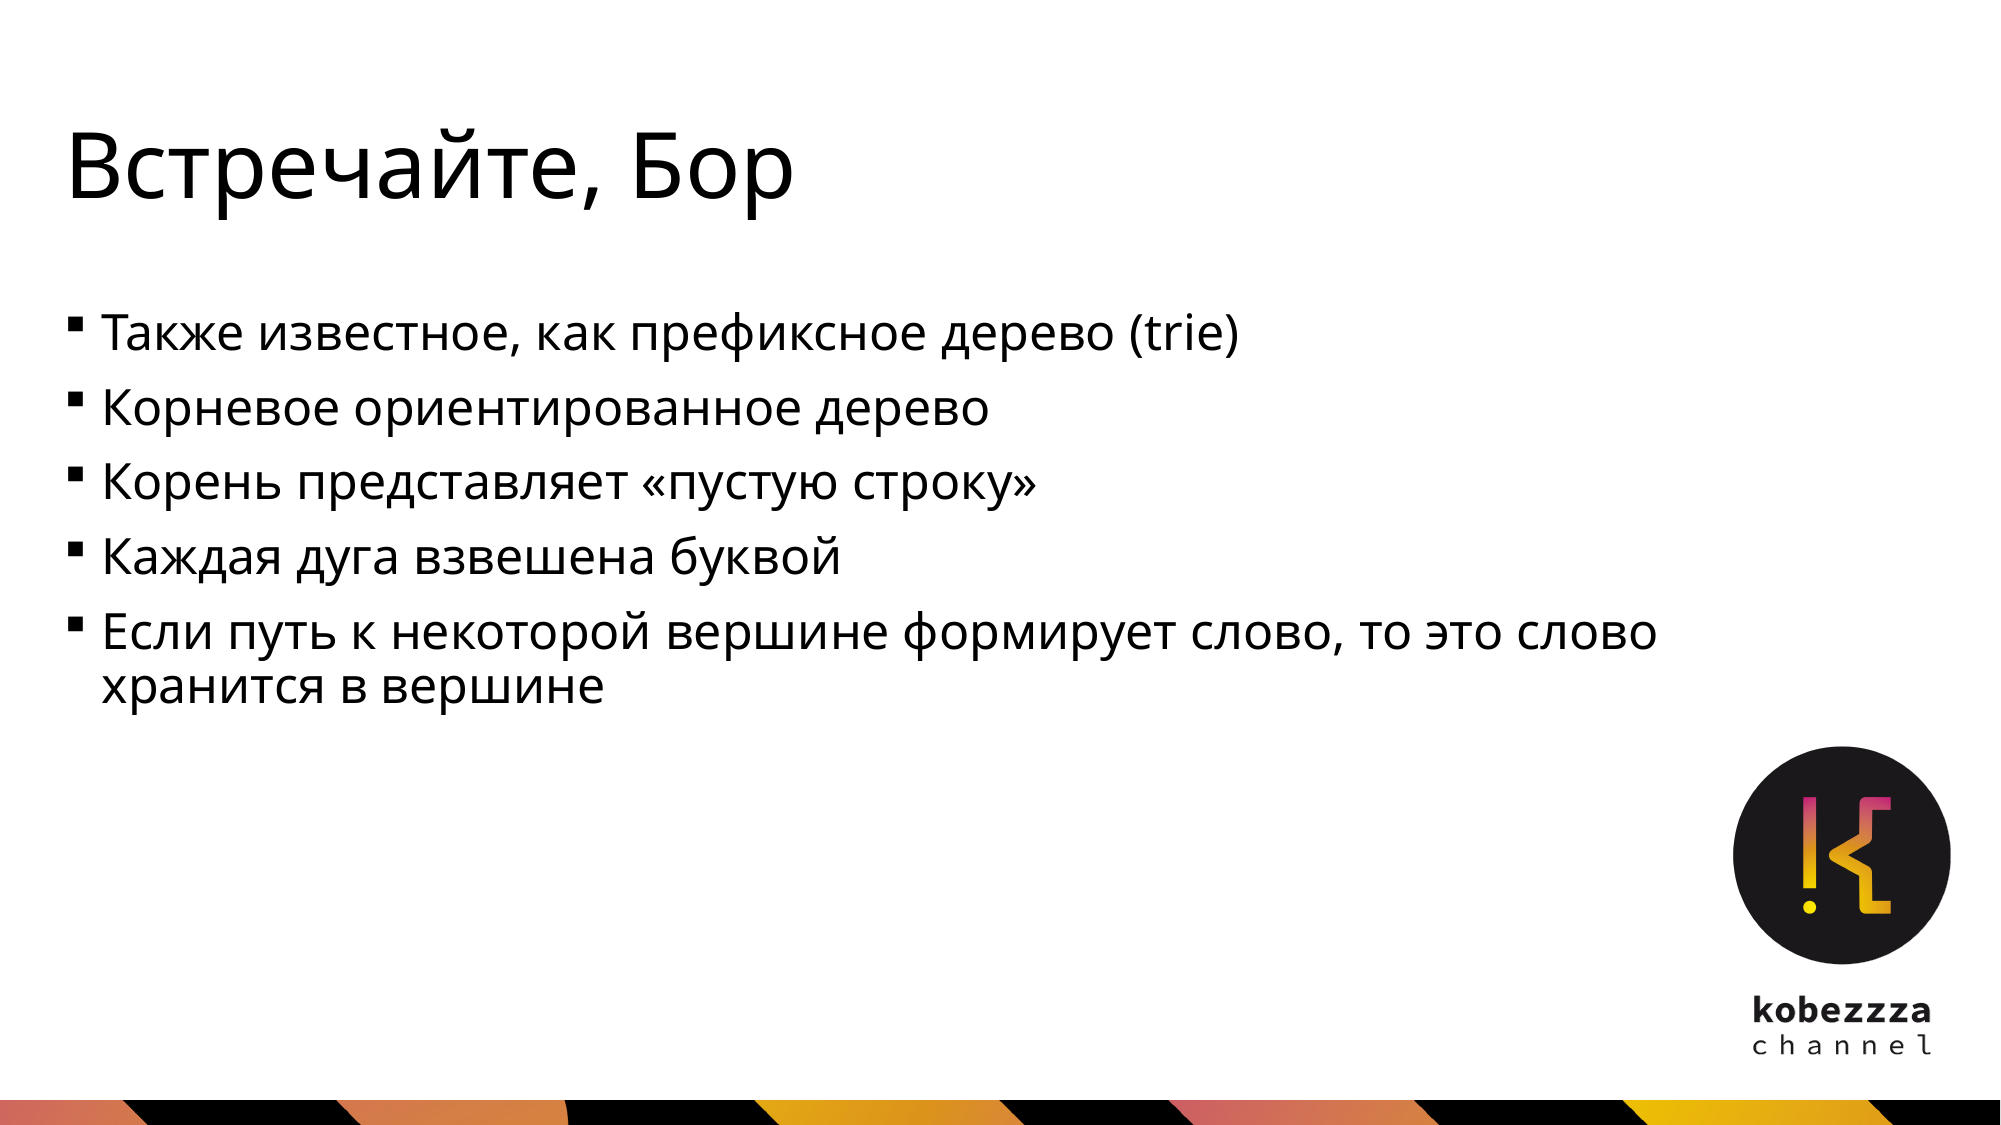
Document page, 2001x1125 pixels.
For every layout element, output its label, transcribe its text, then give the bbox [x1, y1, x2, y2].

title Встречайте, Бор [49, 59, 1913, 278]
picture [0, 0, 2001, 1125]
list Также известное, как префиксное дерево (trie) Корневое ориентированное дерево Корень представляет «пустую строку» Каждая дуга взвешена буквой Если путь к некоторой вершине формирует слово, то это слово хранится в вершине [49, 299, 1695, 1014]
